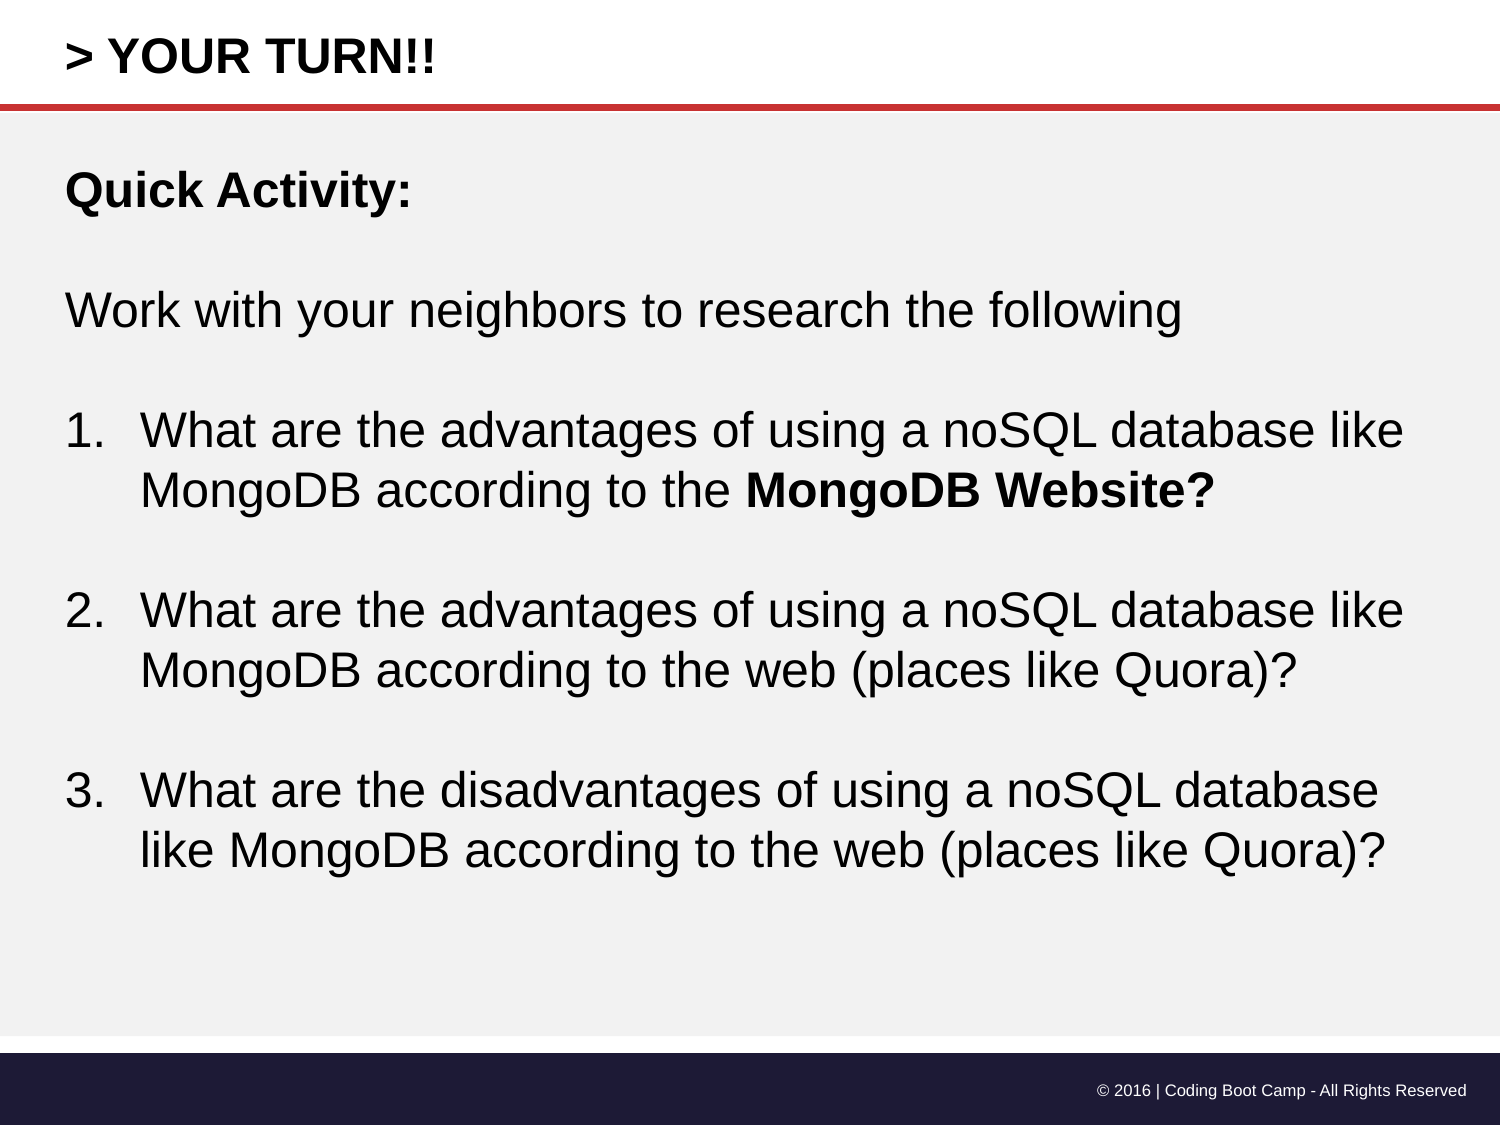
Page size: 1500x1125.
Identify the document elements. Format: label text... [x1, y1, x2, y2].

text_box Quick Activity: Work with your neighbors to research the following What are the advantages of using a noSQL database like MongoDB according to the MongoDB Website? What are the advantages of using a noSQL database like MongoDB according to the web (places like Quora)? What are the disadvantages of using a noSQL database like MongoDB according to the web (places like Quora)? [49, 149, 1475, 945]
text_box > YOUR TURN!! [50, 16, 913, 91]
text_box [0, 112, 1500, 1037]
